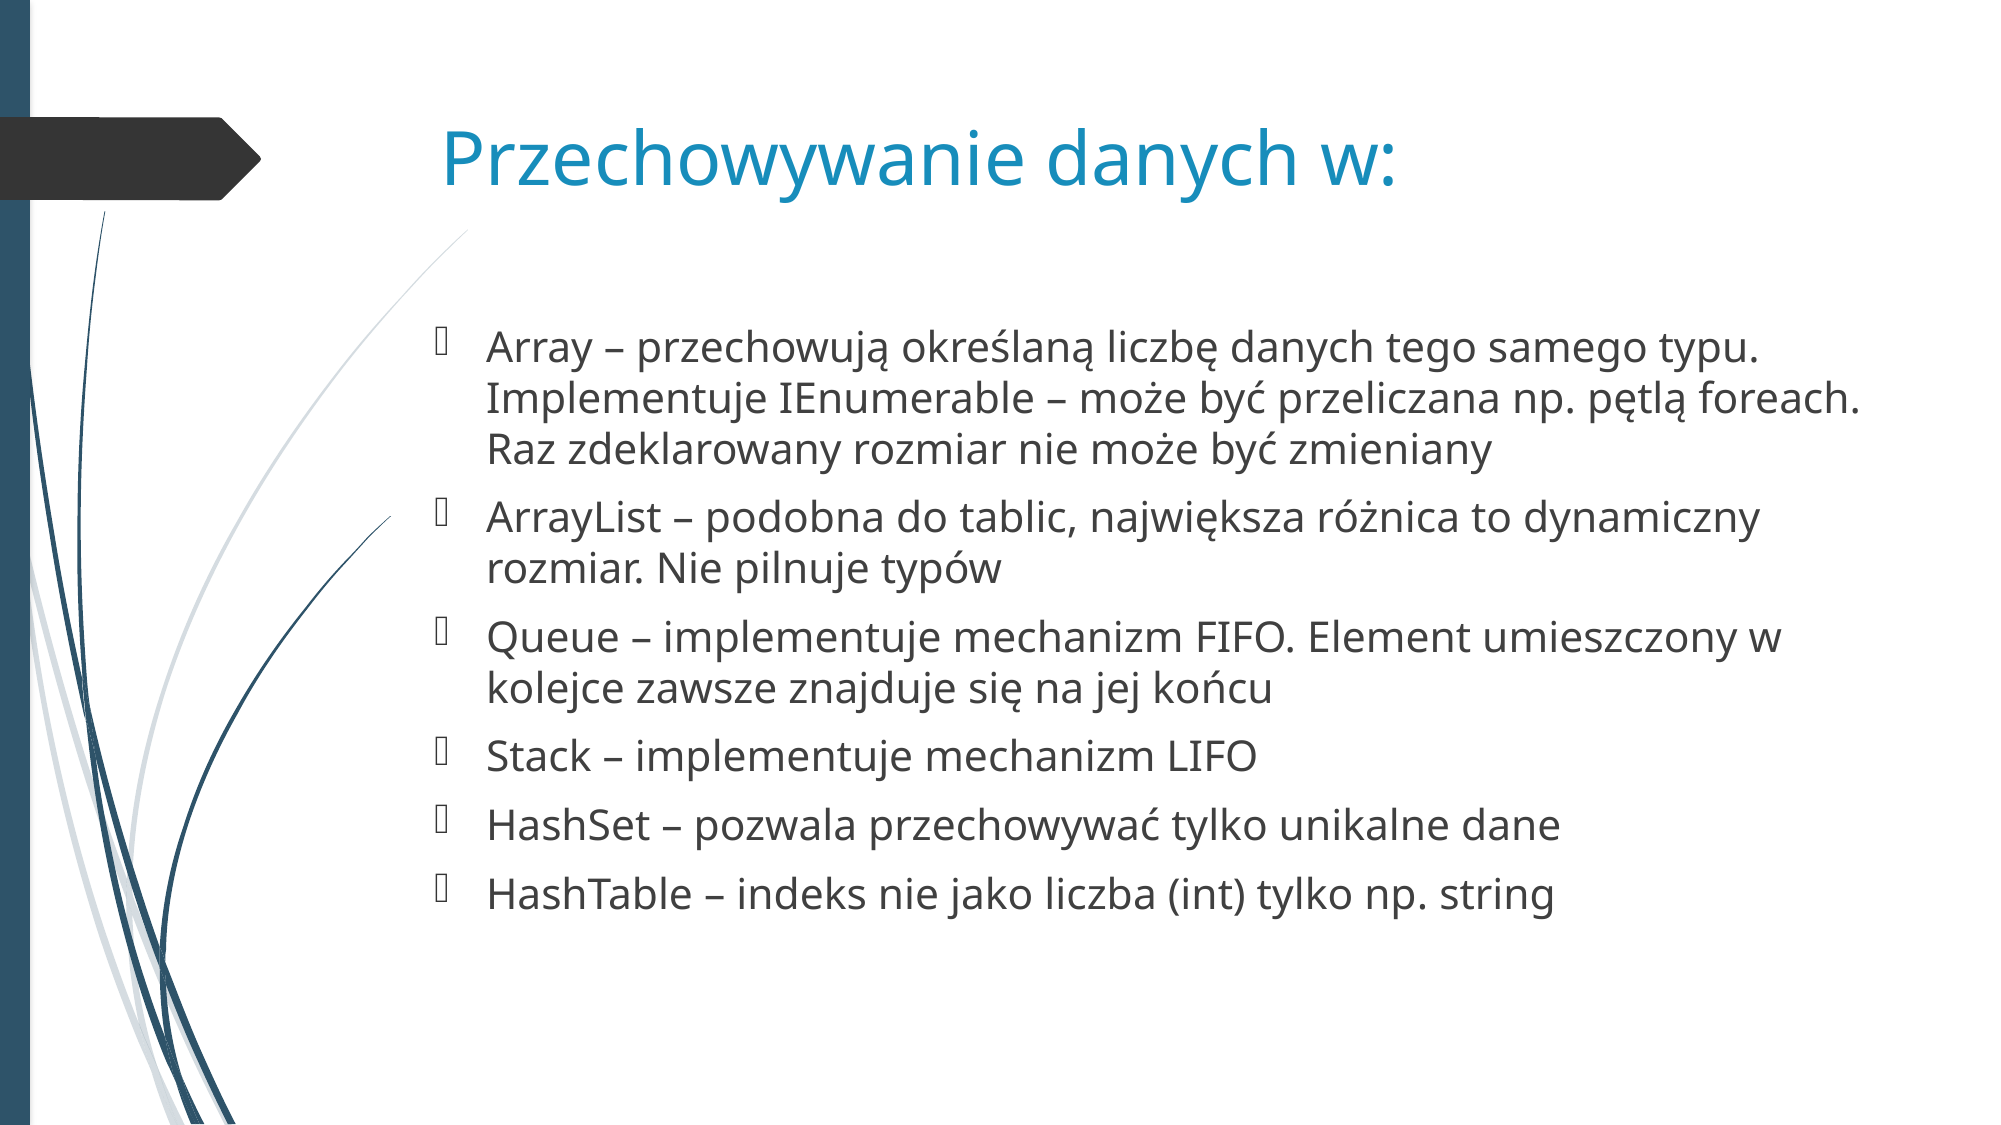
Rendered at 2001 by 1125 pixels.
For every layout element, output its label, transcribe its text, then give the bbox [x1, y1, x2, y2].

list Array – przechowują określaną liczbę danych tego samego typu. Implementuje IEnumerable – może być przeliczana np. pętlą foreach. Raz zdeklarowany rozmiar nie może być zmieniany ArrayList – podobna do tablic, największa różnica to dynamiczny rozmiar. Nie pilnuje typów Queue – implementuje mechanizm FIFO. Element umieszczony w kolejce zawsze znajduje się na jej końcu Stack – implementuje mechanizm LIFO HashSet – pozwala przechowywać tylko unikalne dane HashTable – indeks nie jako liczba (int) tylko np. string [419, 312, 1882, 933]
title Przechowywanie danych w: [425, 102, 1888, 313]
text_box [973, 532, 1026, 592]
